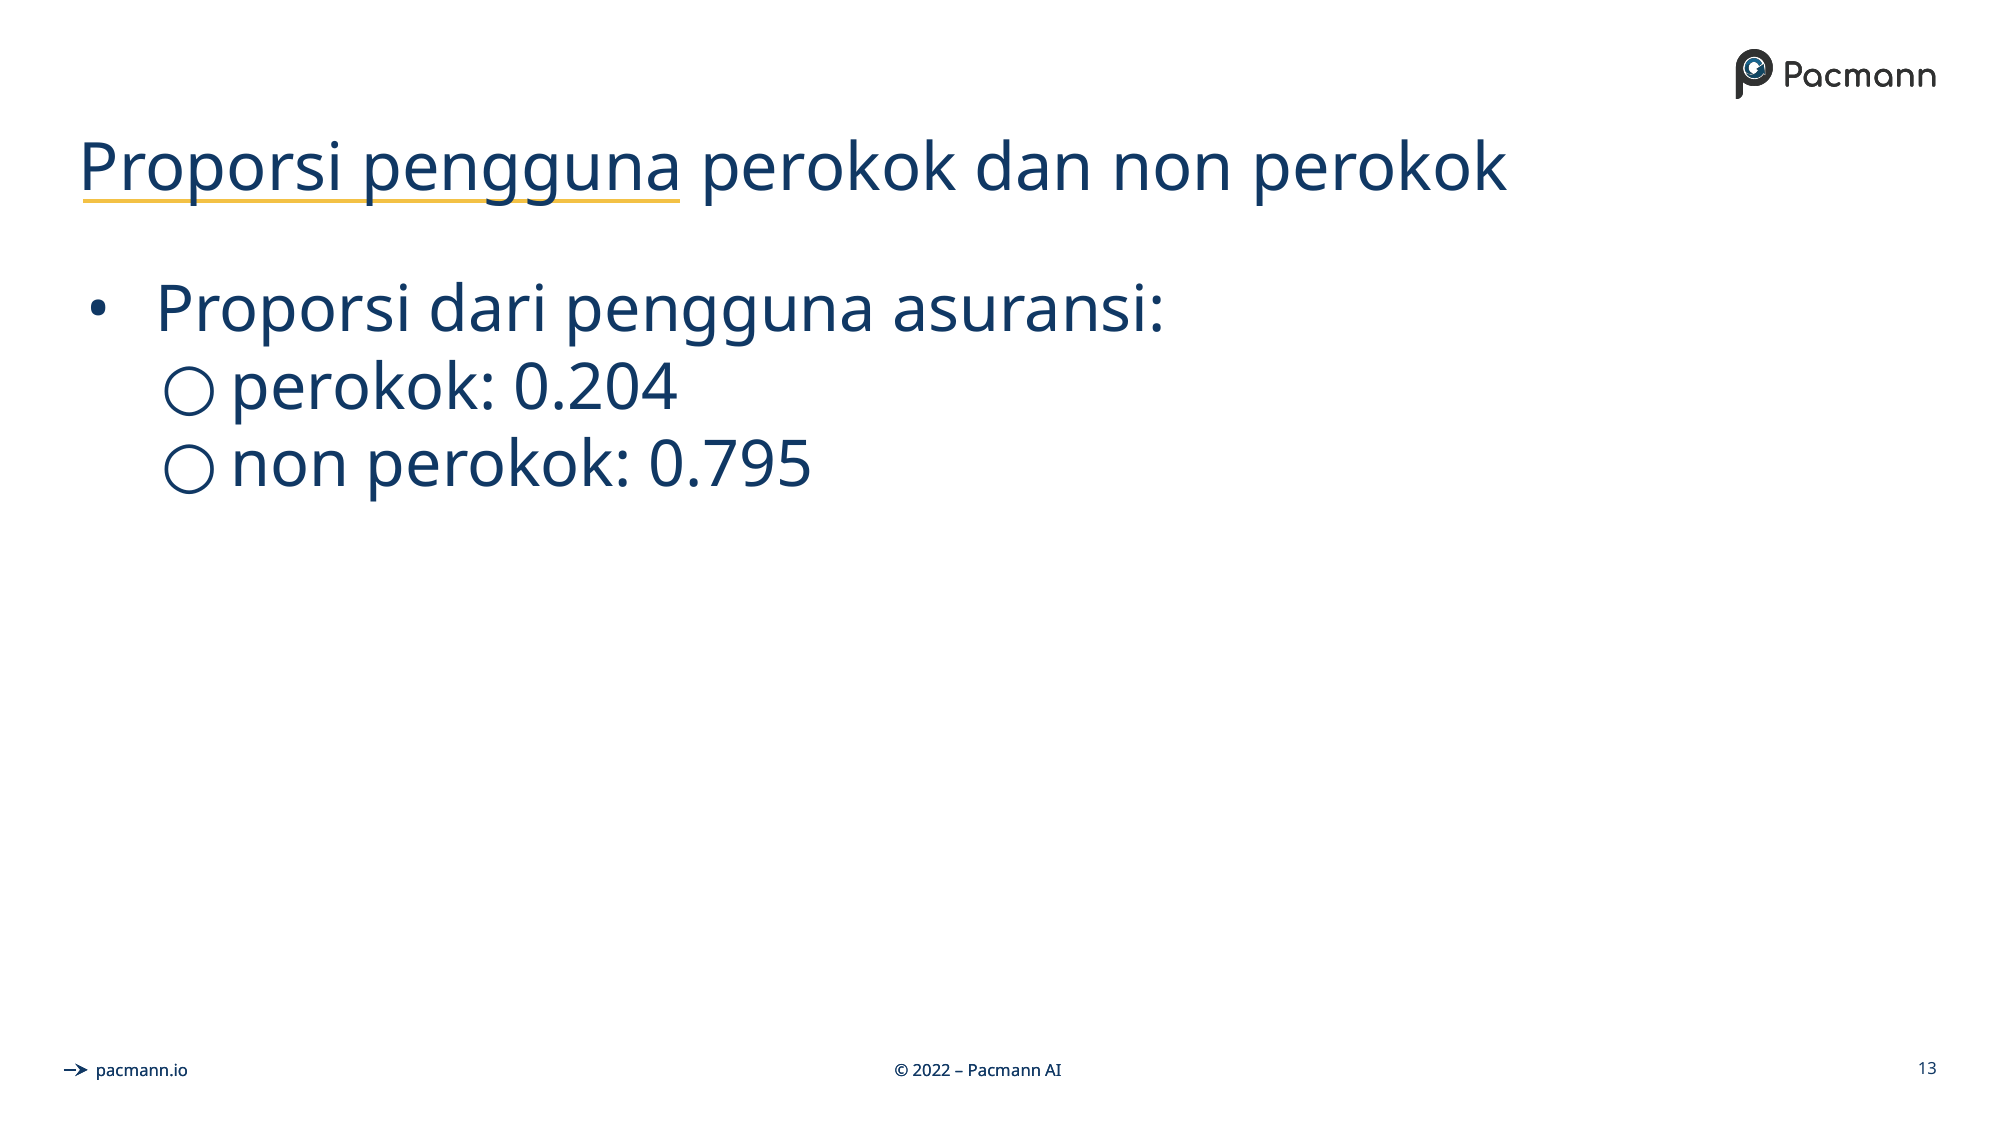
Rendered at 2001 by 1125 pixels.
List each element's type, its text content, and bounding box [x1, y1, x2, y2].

text_box Proporsi dari pengguna asuransi: perokok: 0.204 non perokok: 0.795 [65, 259, 1934, 508]
title Proporsi pengguna perokok dan non perokok [63, 59, 1935, 278]
picture [1707, 36, 1966, 112]
